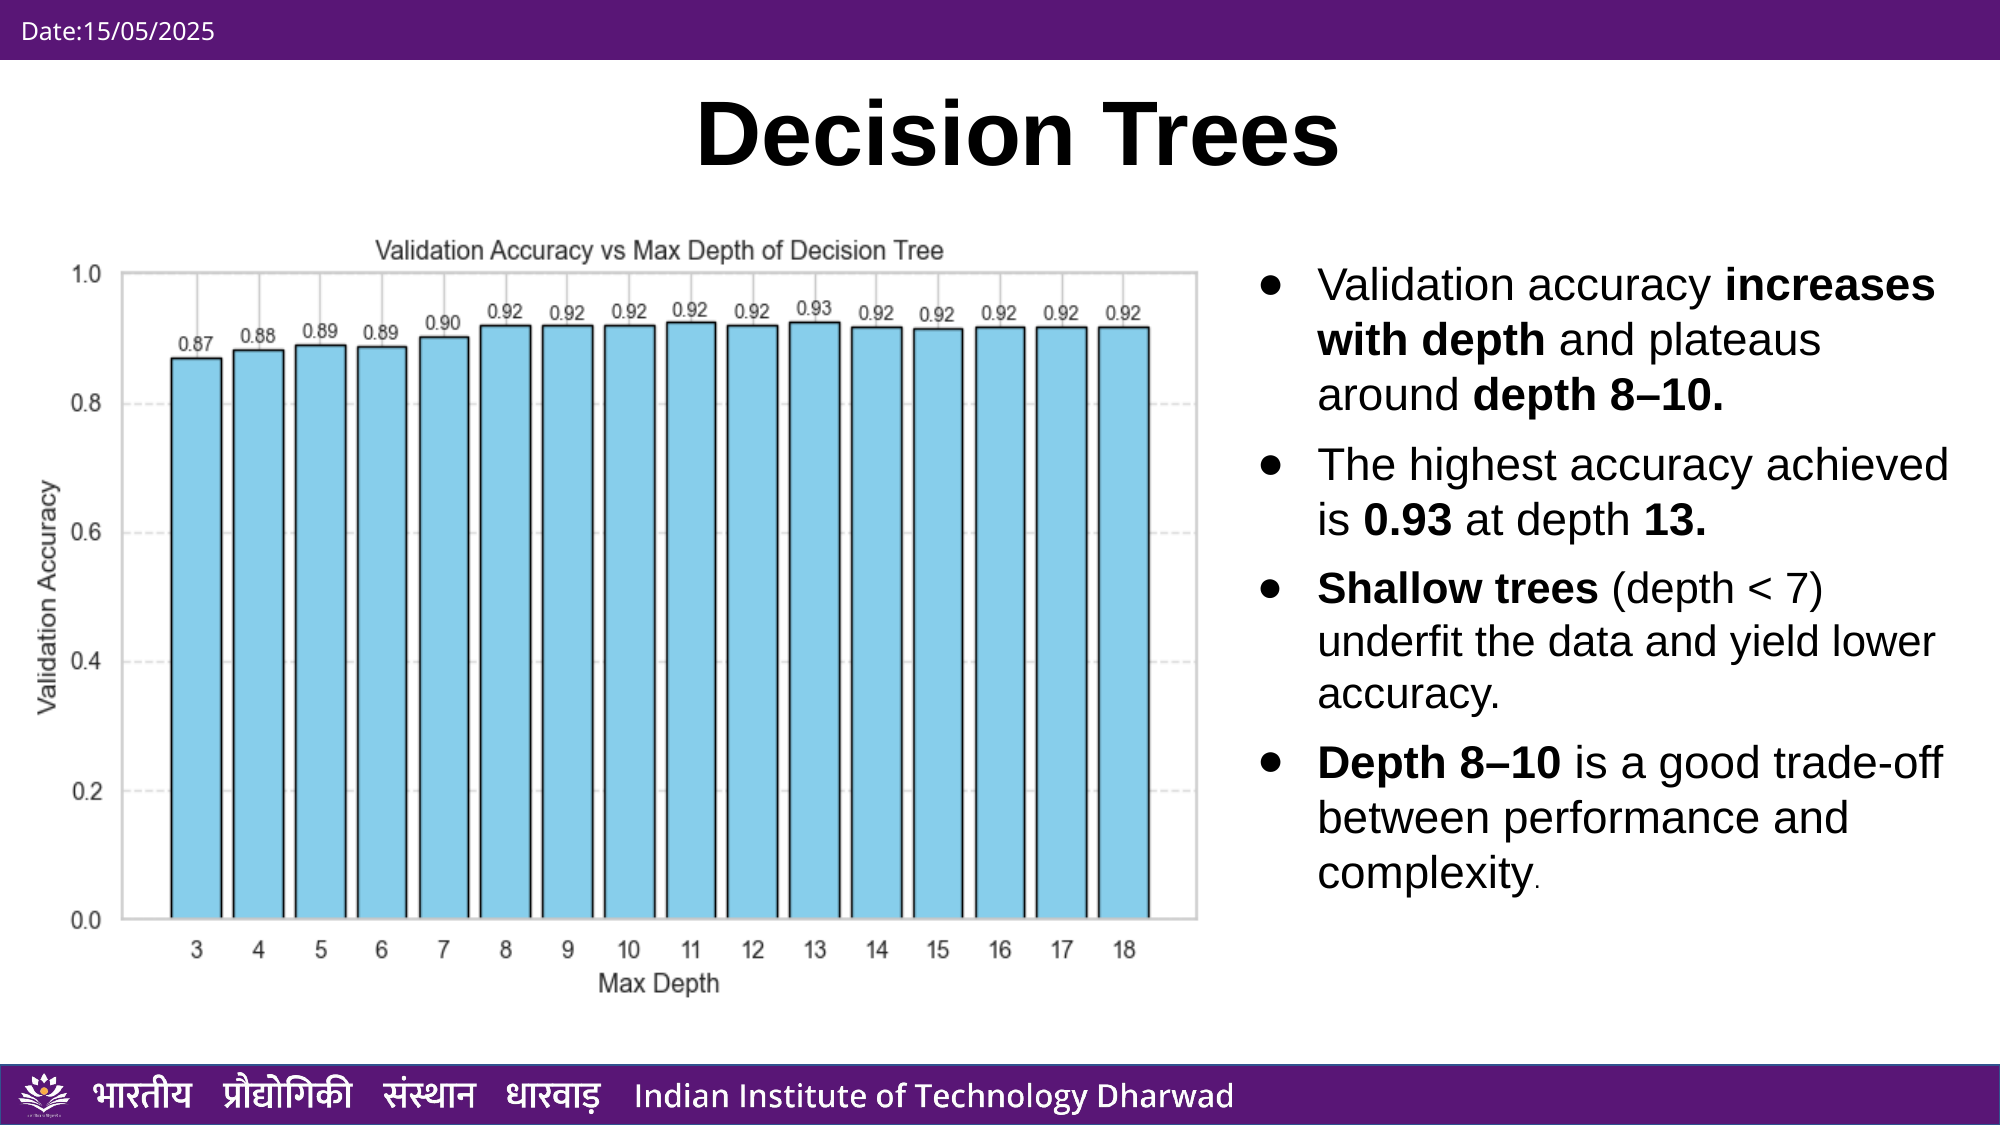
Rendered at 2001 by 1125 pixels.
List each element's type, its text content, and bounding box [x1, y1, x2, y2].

text_box Date:15/05/2025 [18, 13, 256, 46]
text_box Validation accuracy increases with depth and plateaus around depth 8–10. The highest accuracy achieved is 0.93 at depth 13. Shallow trees (depth < 7) underfit the data and yield lower accuracy. Depth 8–10 is a good trade-off between performance and complexity. [1227, 239, 1982, 1029]
picture [18, 1072, 1232, 1118]
picture [24, 224, 1212, 1014]
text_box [0, 1064, 2000, 1125]
text_box [0, 0, 2000, 60]
text_box Decision Trees [0, 58, 1982, 199]
